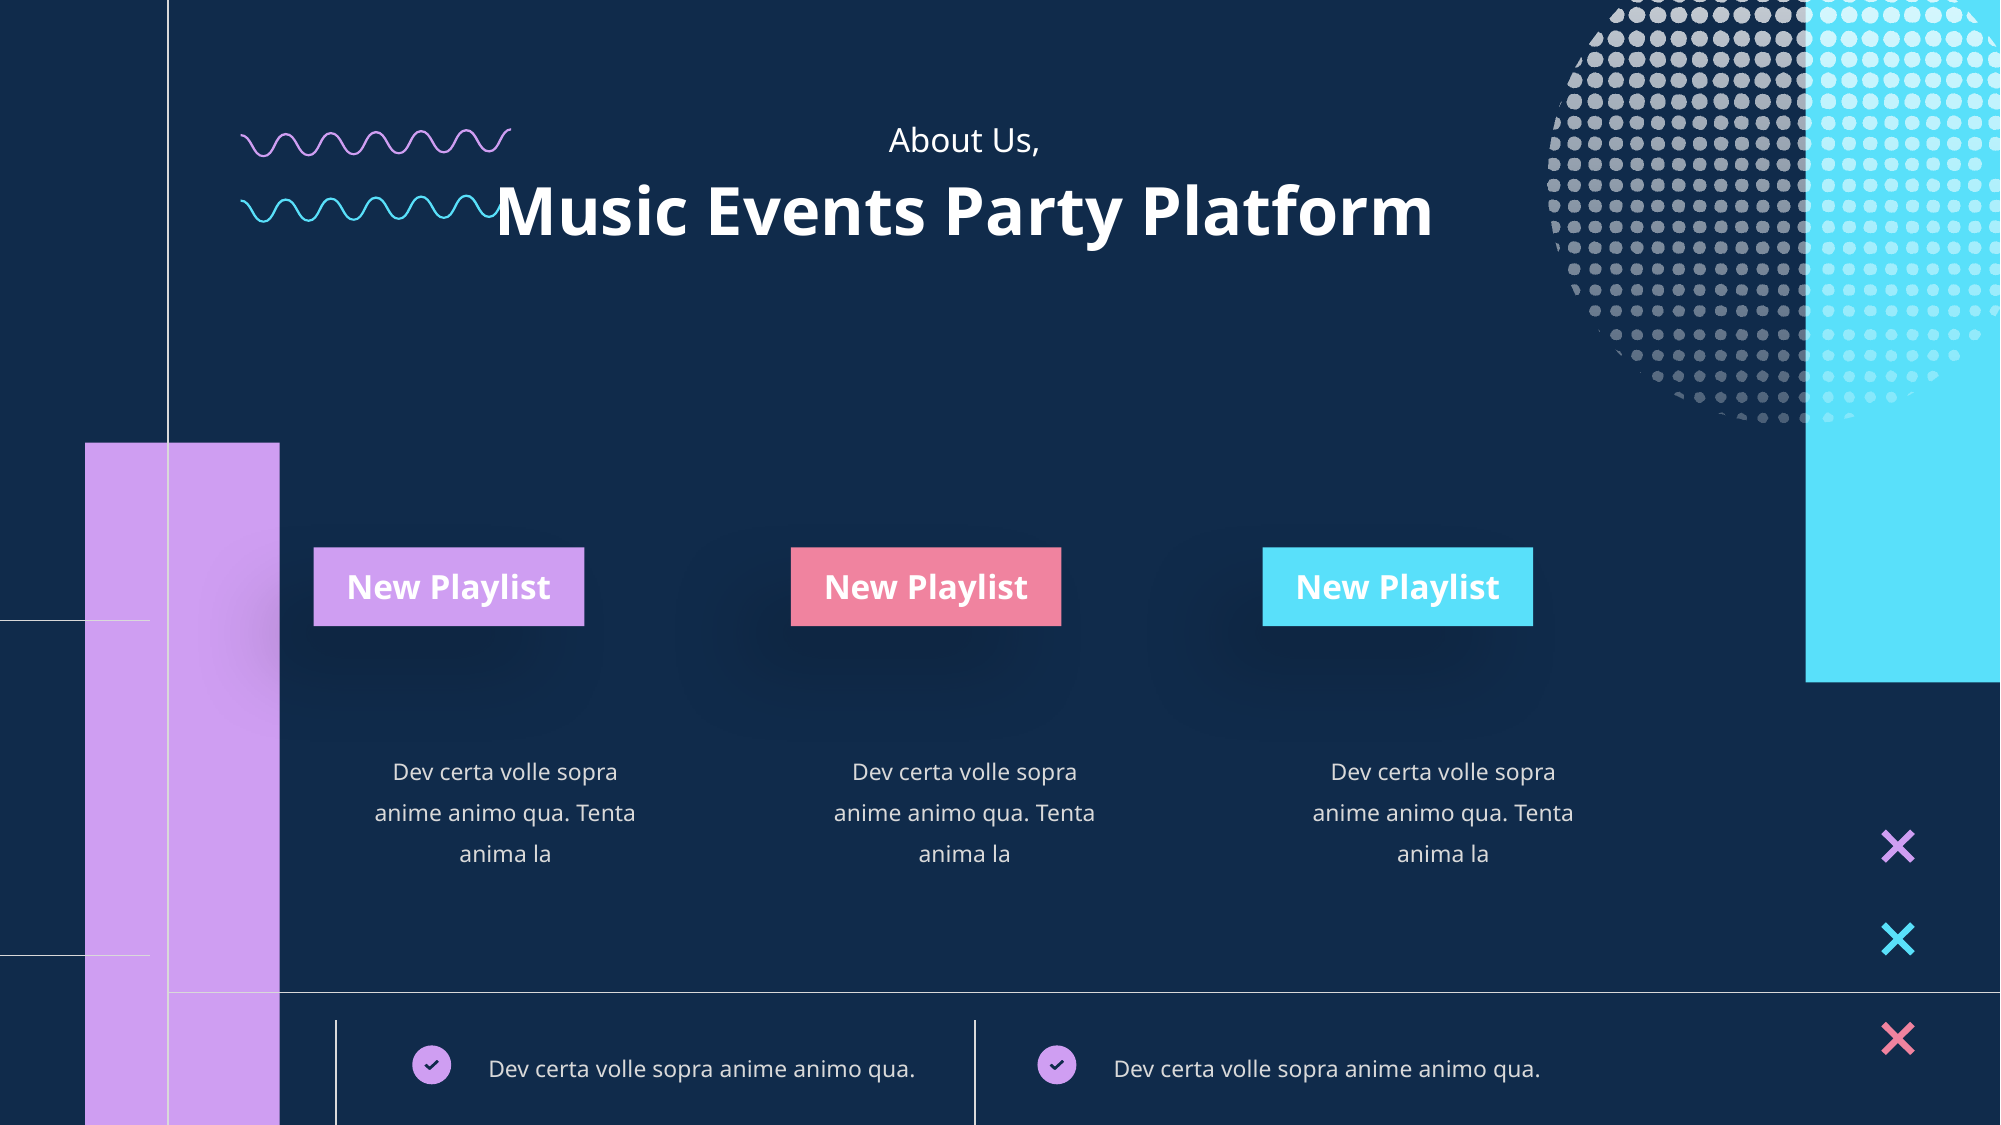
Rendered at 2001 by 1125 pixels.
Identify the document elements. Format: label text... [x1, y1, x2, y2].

text_box Dev certa volle sopra anime animo qua. Tenta anima la [806, 736, 1124, 875]
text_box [1037, 1033, 1588, 1087]
text_box About Us, [837, 91, 1093, 167]
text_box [313, 547, 585, 627]
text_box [790, 547, 1062, 627]
picture [790, 320, 1168, 712]
text_box Music Events Party Platform [420, 161, 1510, 257]
text_box Dev certa volle sopra anime animo qua. Tenta anima la [347, 736, 664, 875]
picture [1262, 320, 1640, 712]
picture [316, 320, 693, 712]
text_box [1262, 547, 1534, 627]
text_box Dev certa volle sopra anime animo qua. Tenta anima la [1285, 736, 1602, 875]
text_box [412, 1033, 963, 1087]
